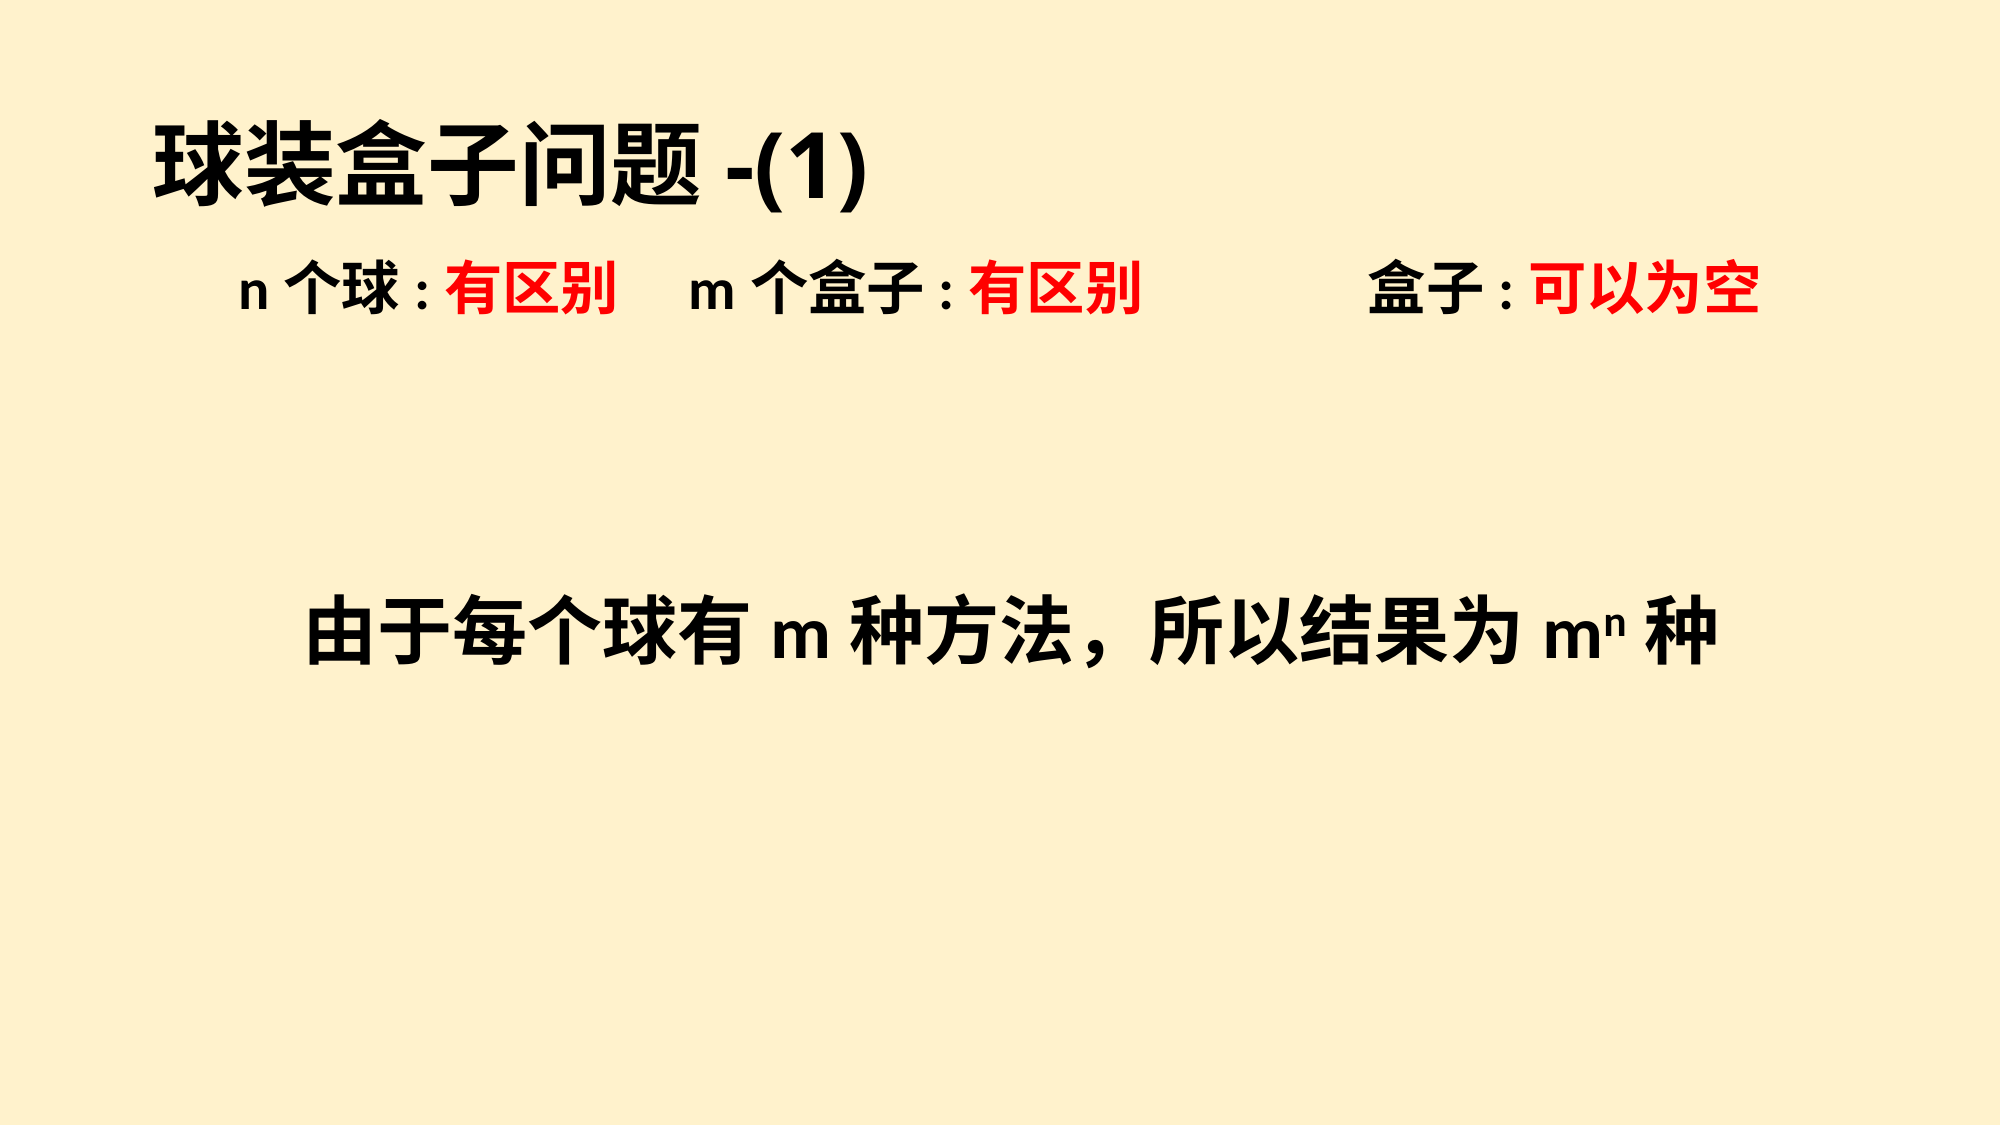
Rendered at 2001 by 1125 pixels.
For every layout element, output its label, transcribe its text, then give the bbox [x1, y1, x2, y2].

title 球装盒子问题-(1) [137, 59, 1863, 251]
list n个球:有区别 m个盒子:有区别 盒子:可以为空 由于每个球有m种方法，所以结果为mn种 [137, 251, 1863, 1048]
